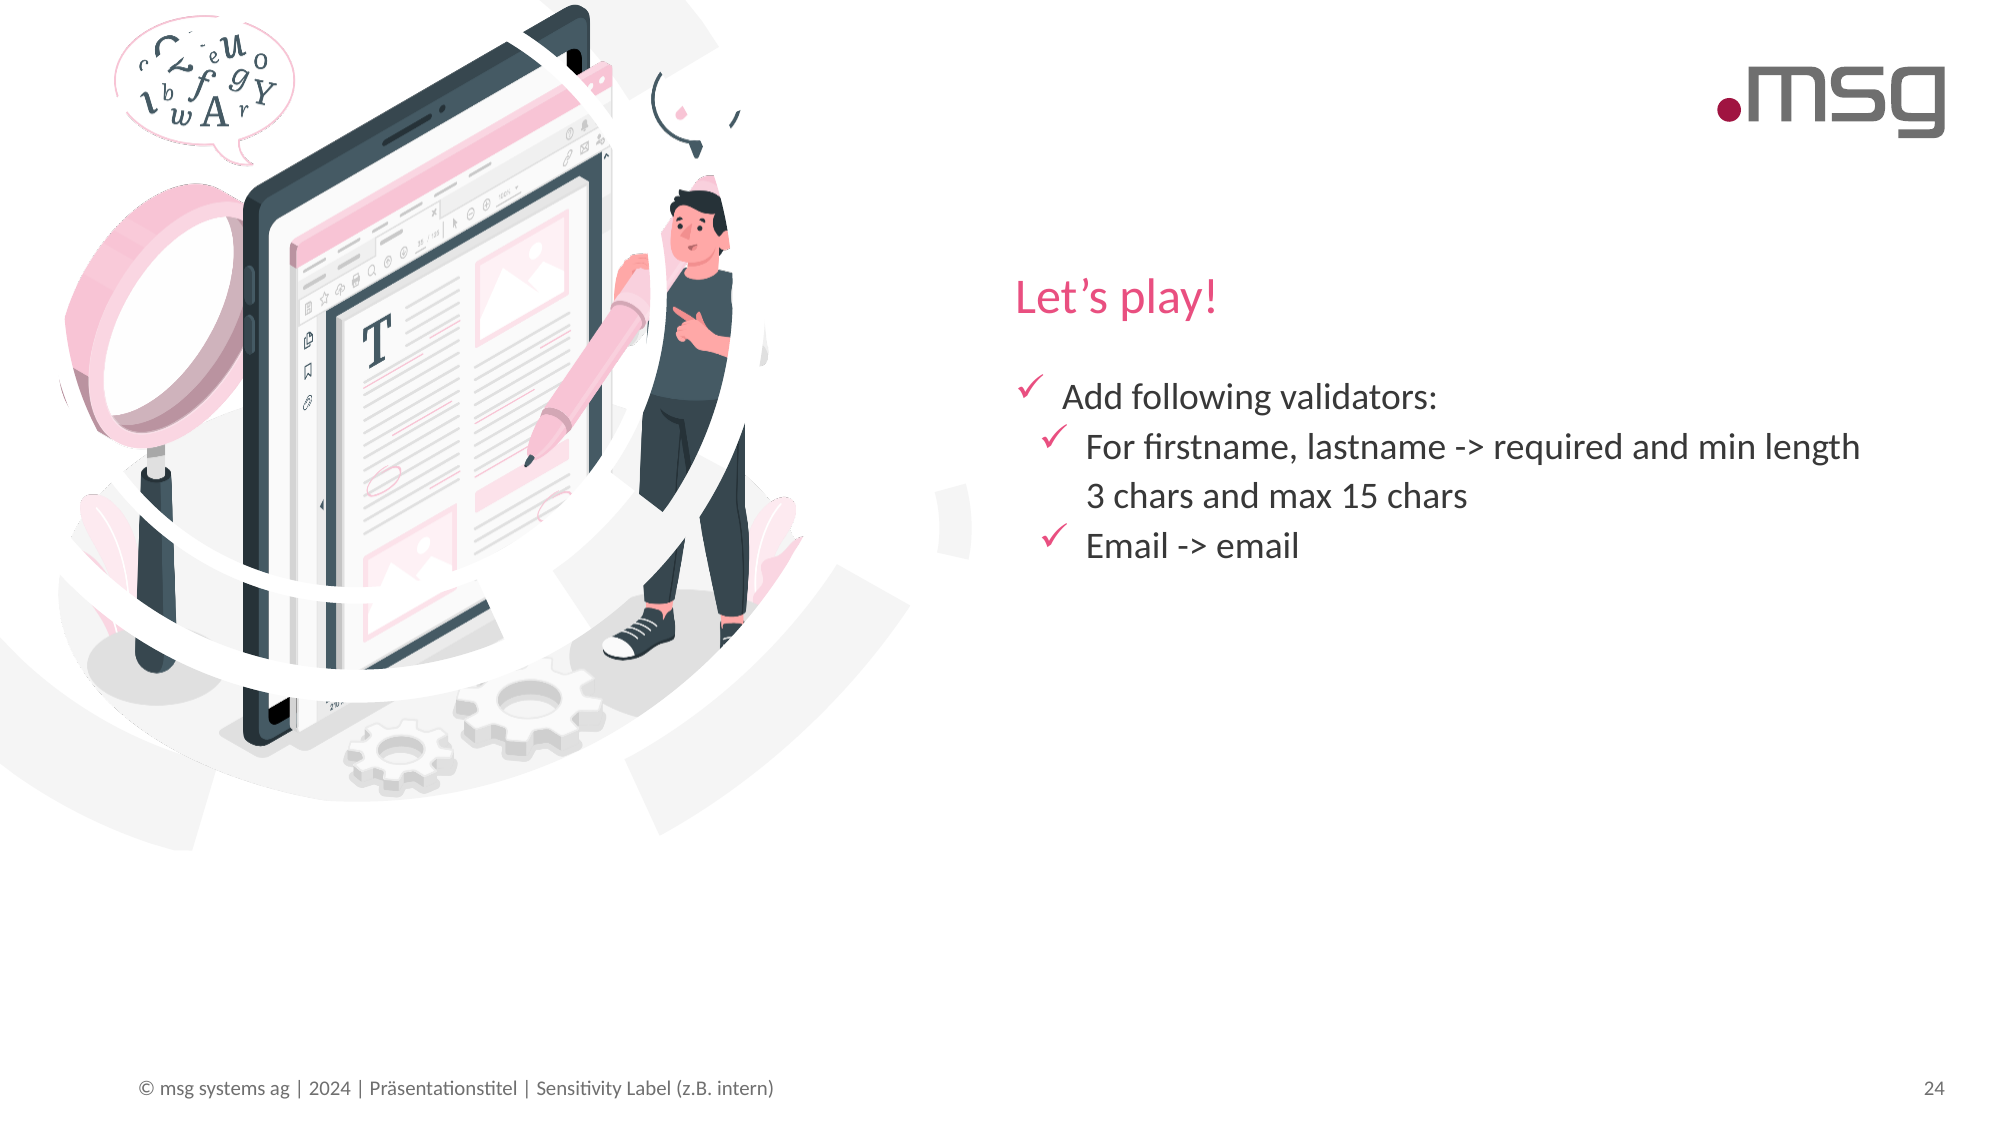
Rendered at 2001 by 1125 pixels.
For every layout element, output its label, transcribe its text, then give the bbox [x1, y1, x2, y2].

slide_number 24 [1862, 1071, 1945, 1104]
picture [0, 0, 865, 802]
footer © msg systems ag | 2024 | Präsentationstitel | Sensitivity Label (z.B. intern) [138, 1071, 1338, 1104]
list Add following validators: For firstname, lastname -> required and min length 3 chars and max 15 chars Email -> email [1015, 367, 1878, 892]
title Let’s play! [1015, 216, 1878, 325]
